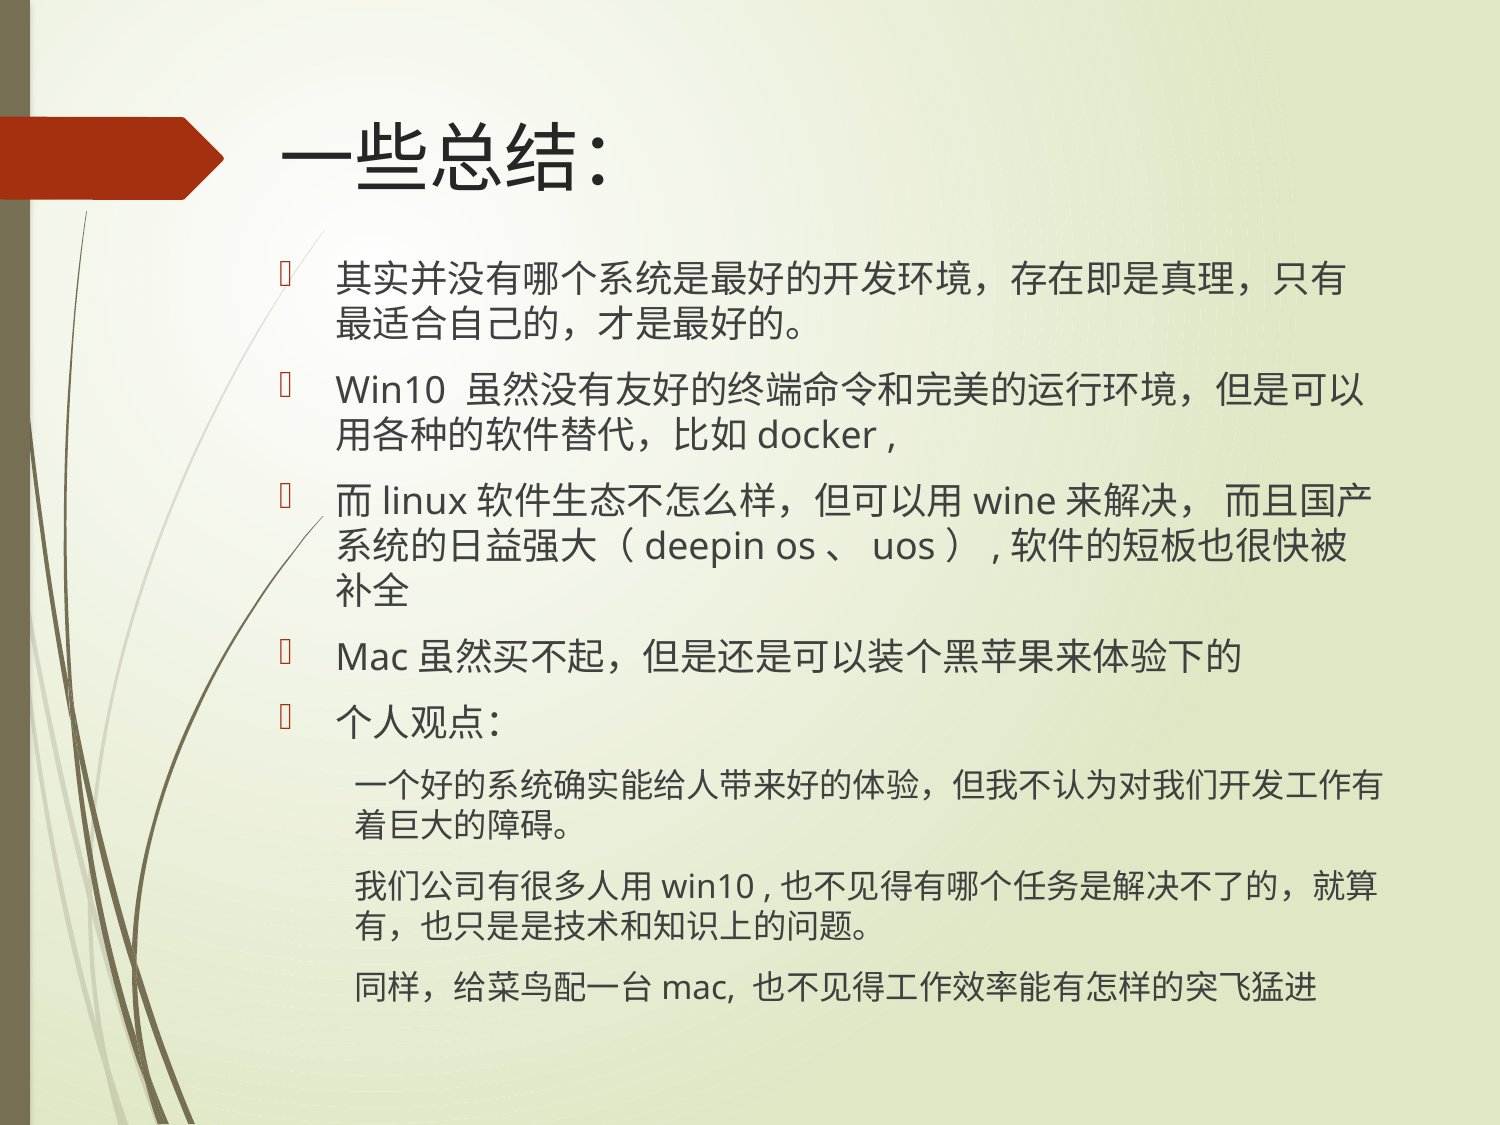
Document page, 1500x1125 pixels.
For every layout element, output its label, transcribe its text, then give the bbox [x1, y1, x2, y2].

title 一些总结： [264, 102, 1400, 247]
list 其实并没有哪个系统是最好的开发环境，存在即是真理，只有最适合自己的，才是最好的。 Win10 虽然没有友好的终端命令和完美的运行环境，但是可以用各种的软件替代，比如docker , 而linux软件生态不怎么样，但可以用wine来解决， 而且国产系统的日益强大（deepin os、uos）,软件的短板也很快被补全 Mac虽然买不起，但是还是可以装个黑苹果来体验下的 个人观点： 一个好的系统确实能给人带来好的体验，但我不认为对我们开发工作有着巨大的障碍。 我们公司有很多人用win10 ,也不见得有哪个任务是解决不了的，就算有，也只是是技术和知识上的问题。 同样，给菜鸟配一台mac, 也不见得工作效率能有怎样的突飞猛进 [264, 247, 1400, 1059]
